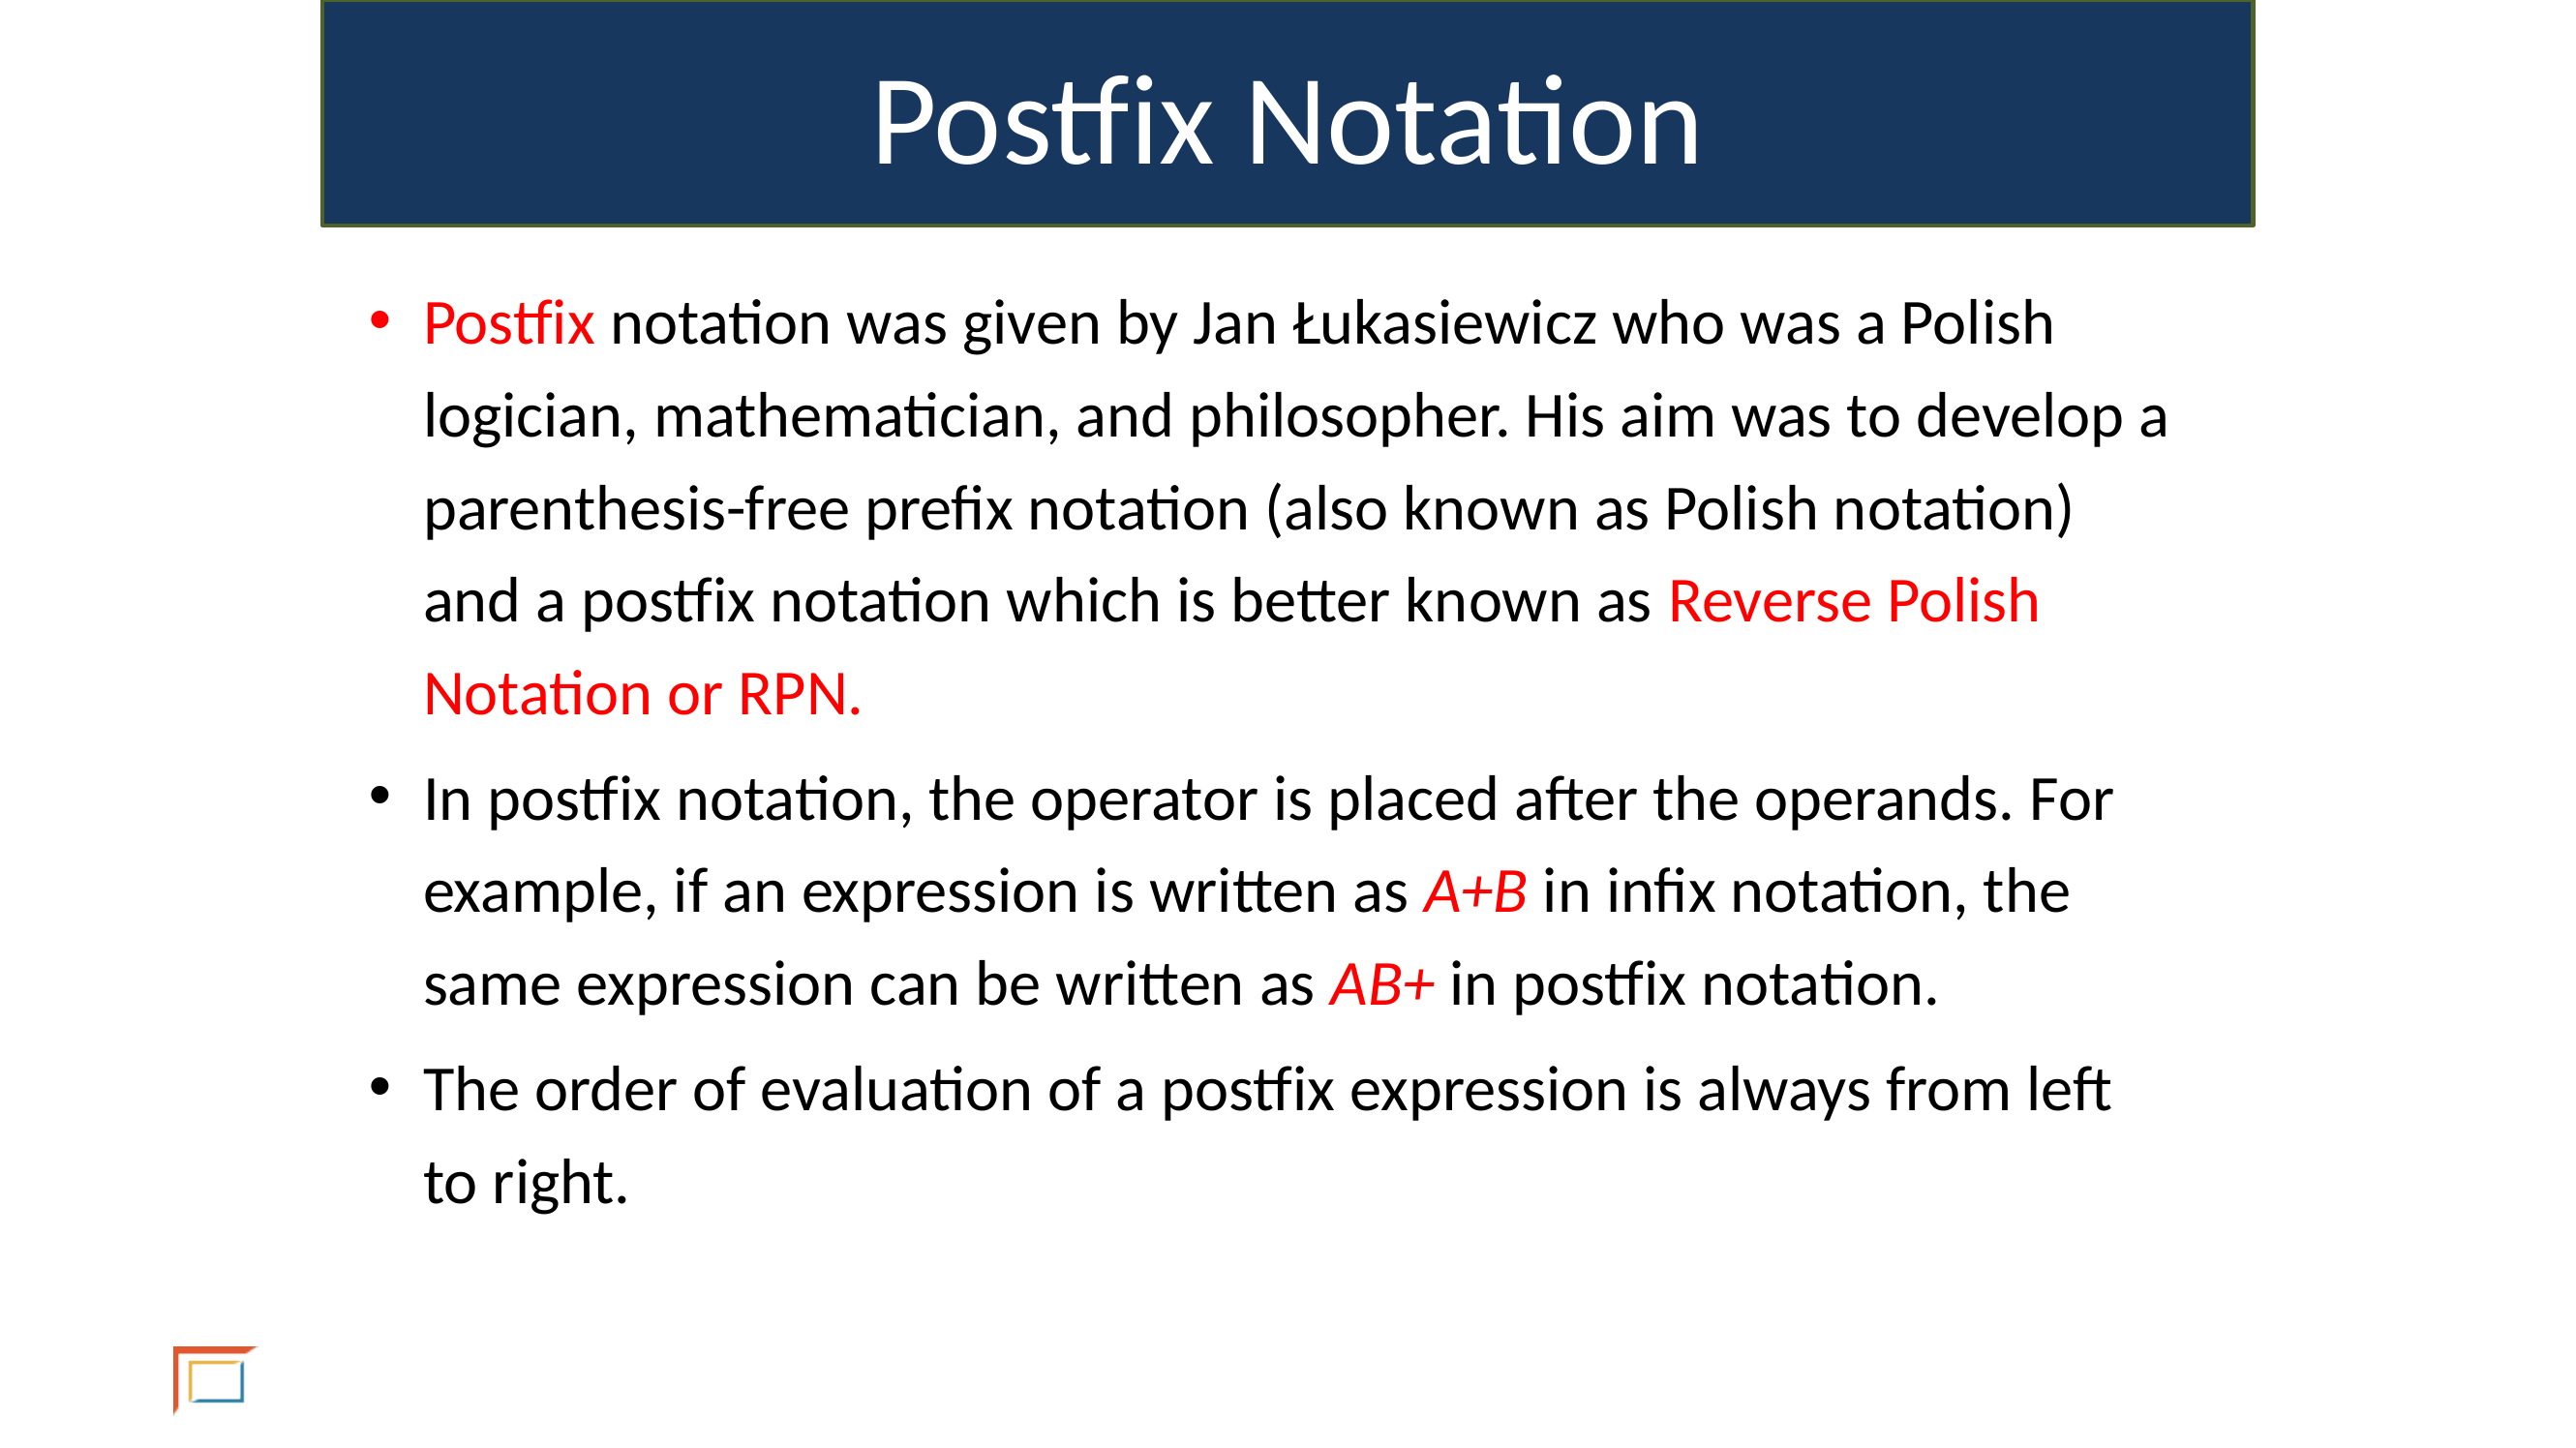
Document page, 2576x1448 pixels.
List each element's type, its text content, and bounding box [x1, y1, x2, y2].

picture [173, 1346, 258, 1416]
text_box Postfix Notation [320, 0, 2256, 227]
text_box Postfix notation was given by Jan Łukasiewicz who was a Polish logician, mathematician, and philosopher. His aim was to develop a parenthesis-free prefix notation (also known as Polish notation) and a postfix notation which is better known as Reverse Polish Notation or RPN. In postfix notation, the operator is placed after the operands. For example, if an expression is written as A+B in infix notation, the same expression can be written as AB+ in postfix notation. The order of evaluation of a postfix expression is always from left to right. [354, 256, 2189, 1304]
